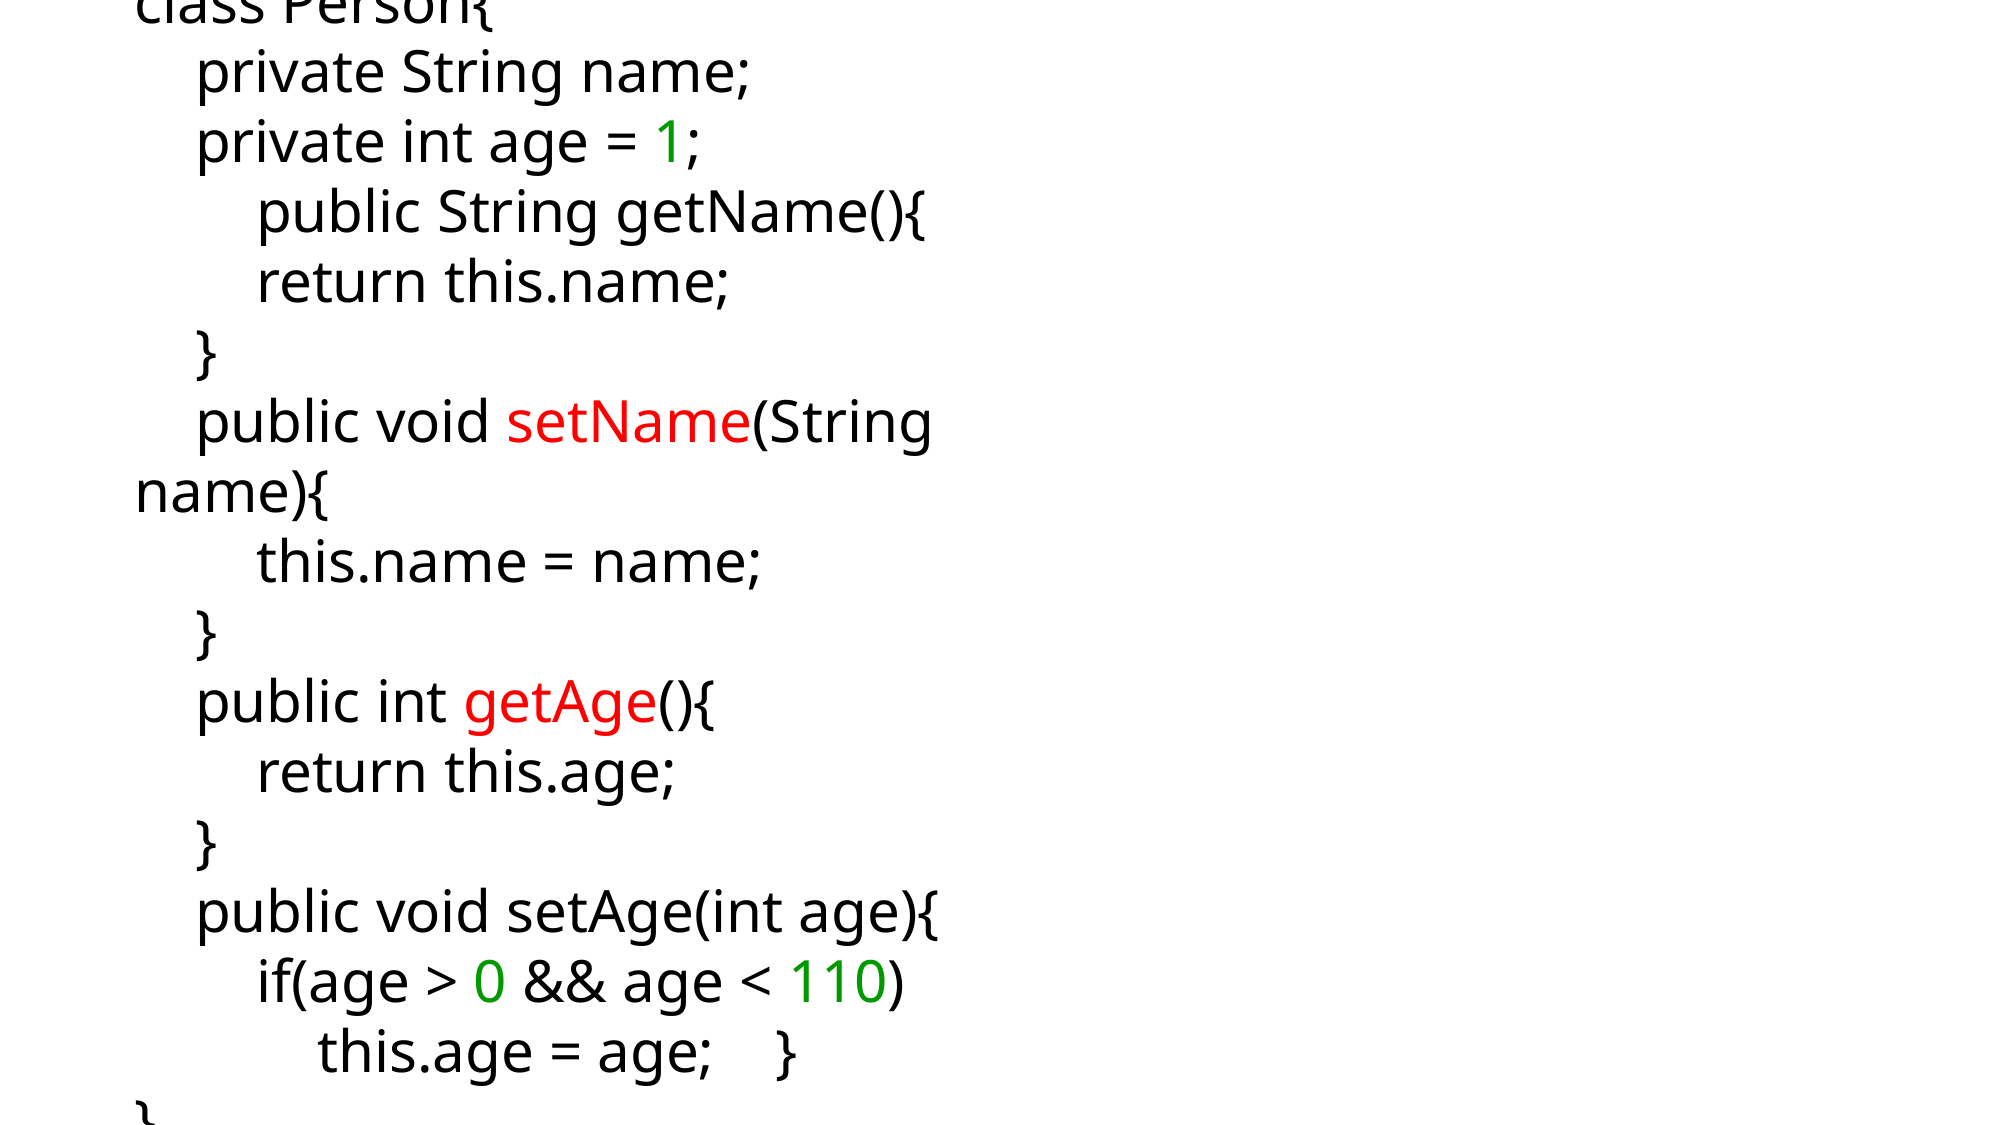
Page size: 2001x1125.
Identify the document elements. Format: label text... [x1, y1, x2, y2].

list class Person{ private String name; private int age = 1; public String getName(){ return this.name; } public void setName(String name){ this.name = name; } public int getAge(){ return this.age; } public void setAge(int age){ if(age > 0 && age < 110) this.age = age; } } [134, 0, 1018, 1125]
